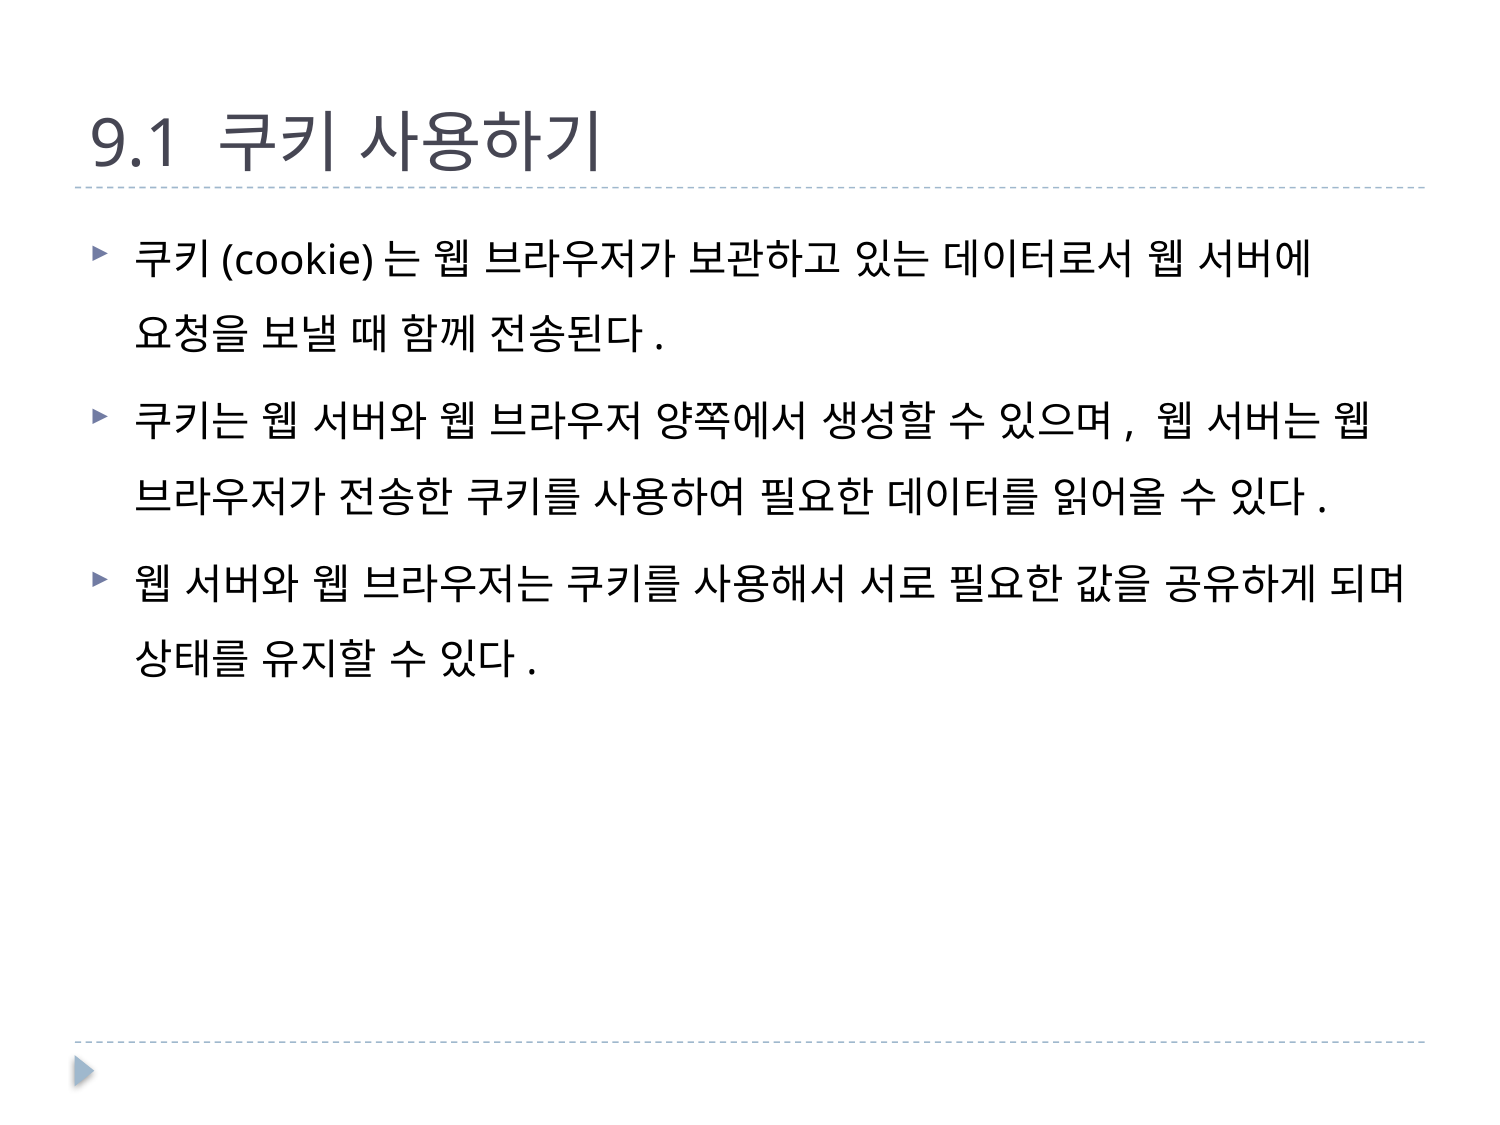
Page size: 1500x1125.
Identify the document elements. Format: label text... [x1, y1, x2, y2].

title 9.1 쿠키 사용하기 [75, 24, 1425, 188]
list 쿠키(cookie)는 웹 브라우저가 보관하고 있는 데이터로서 웹 서버에 요청을 보낼 때 함께 전송된다. 쿠키는 웹 서버와 웹 브라우저 양쪽에서 생성할 수 있으며, 웹 서버는 웹 브라우저가 전송한 쿠키를 사용하여 필요한 데이터를 읽어올 수 있다. 웹 서버와 웹 브라우저는 쿠키를 사용해서 서로 필요한 값을 공유하게 되며 상태를 유지할 수 있다. [75, 200, 1425, 1010]
